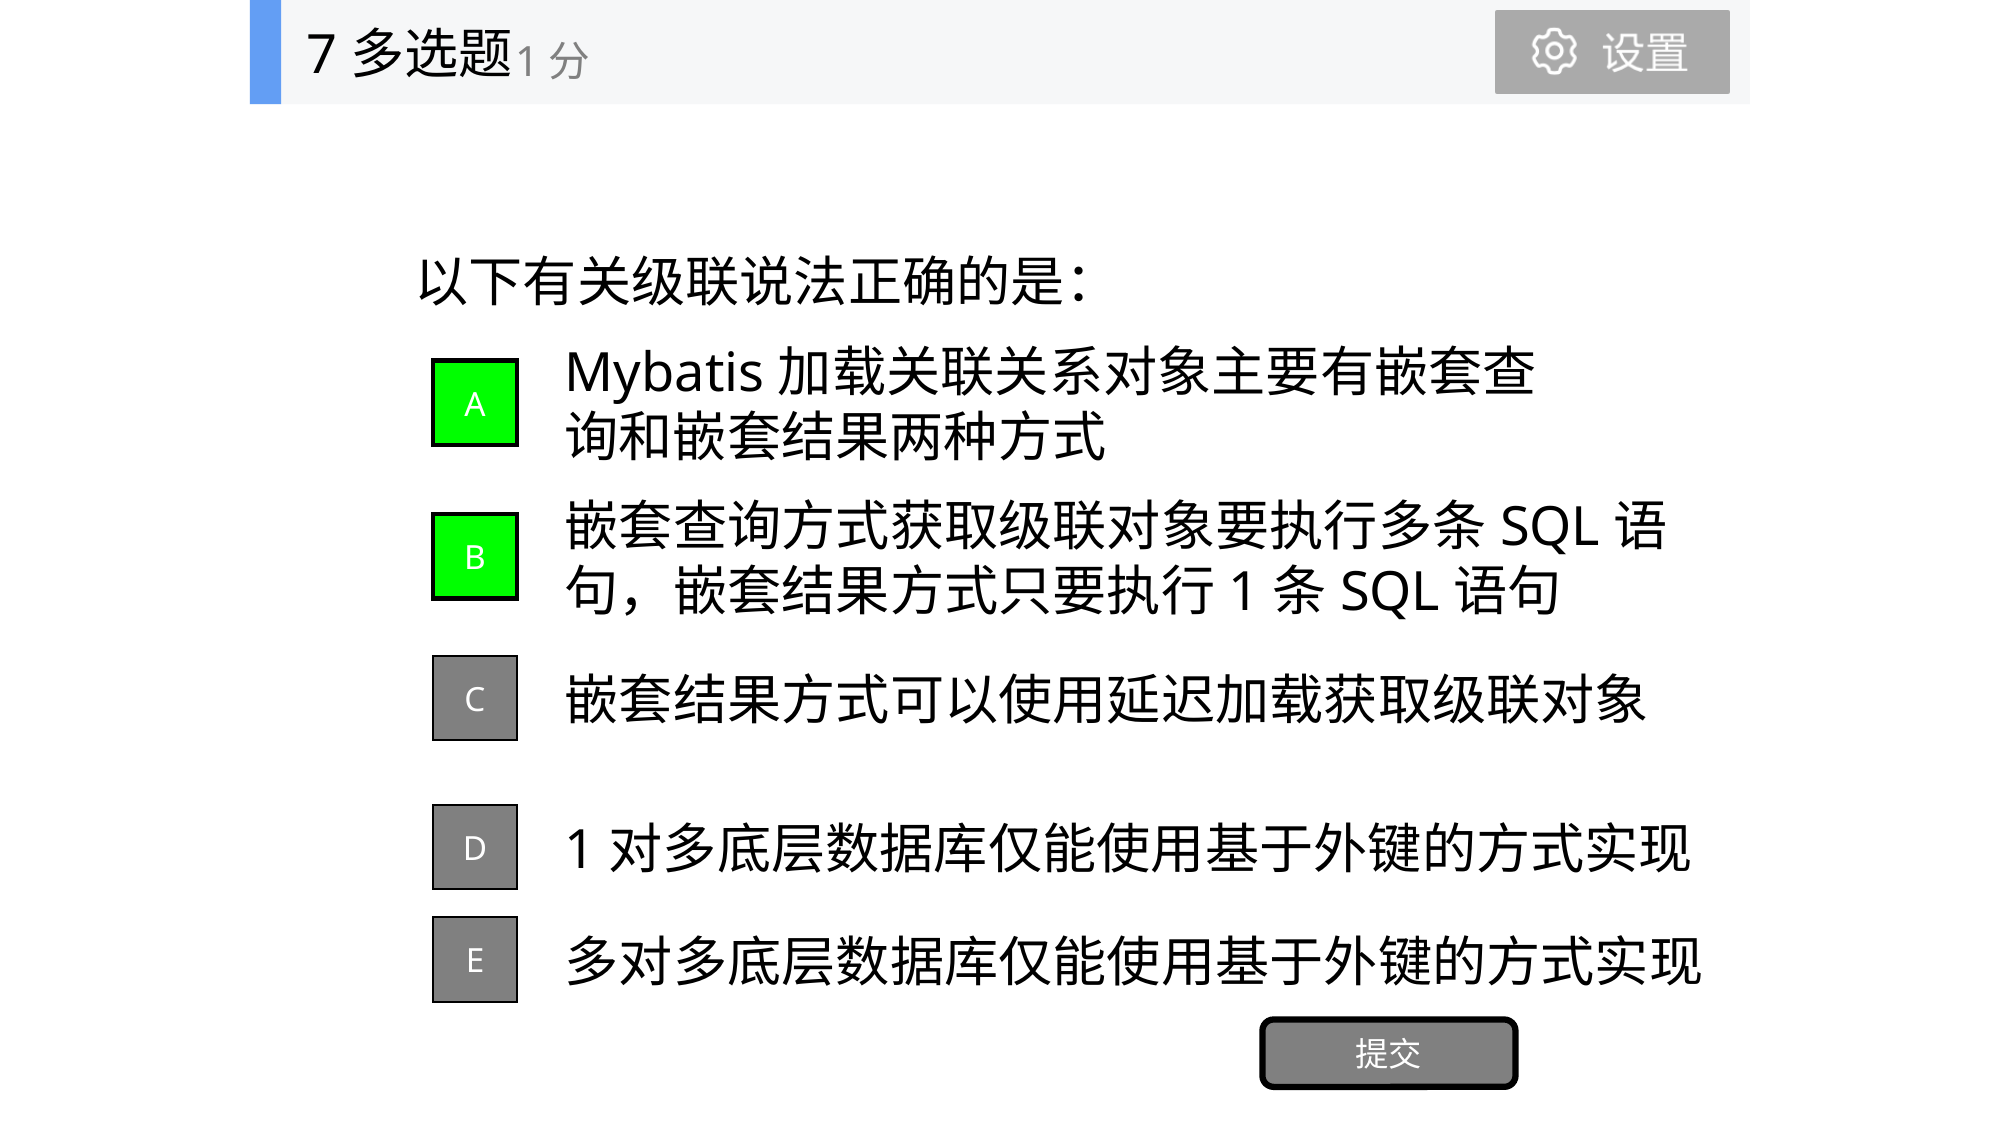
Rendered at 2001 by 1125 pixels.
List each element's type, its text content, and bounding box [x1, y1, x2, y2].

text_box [249, 0, 1750, 105]
text_box E [432, 916, 518, 1003]
text_box C [432, 655, 518, 741]
text_box B [432, 513, 518, 599]
text_box 以下有关级联说法正确的是： [399, 105, 1600, 456]
text_box 嵌套查询方式获取级联对象要执行多条SQL语句，嵌套结果方式只要执行1条SQL语句 [549, 503, 1730, 609]
text_box 1对多底层数据库仅能使用基于外键的方式实现 [549, 794, 1730, 900]
picture [1495, 10, 1730, 94]
text_box D [432, 804, 518, 890]
text_box Mybatis加载关联关系对象主要有嵌套查询和嵌套结果两种方式 [549, 349, 1600, 456]
text_box 提交 [1261, 1018, 1517, 1088]
text_box 多对多底层数据库仅能使用基于外键的方式实现 [549, 906, 1730, 1013]
text_box 嵌套结果方式可以使用延迟加载获取级联对象 [549, 645, 1674, 751]
text_box A [432, 359, 518, 446]
